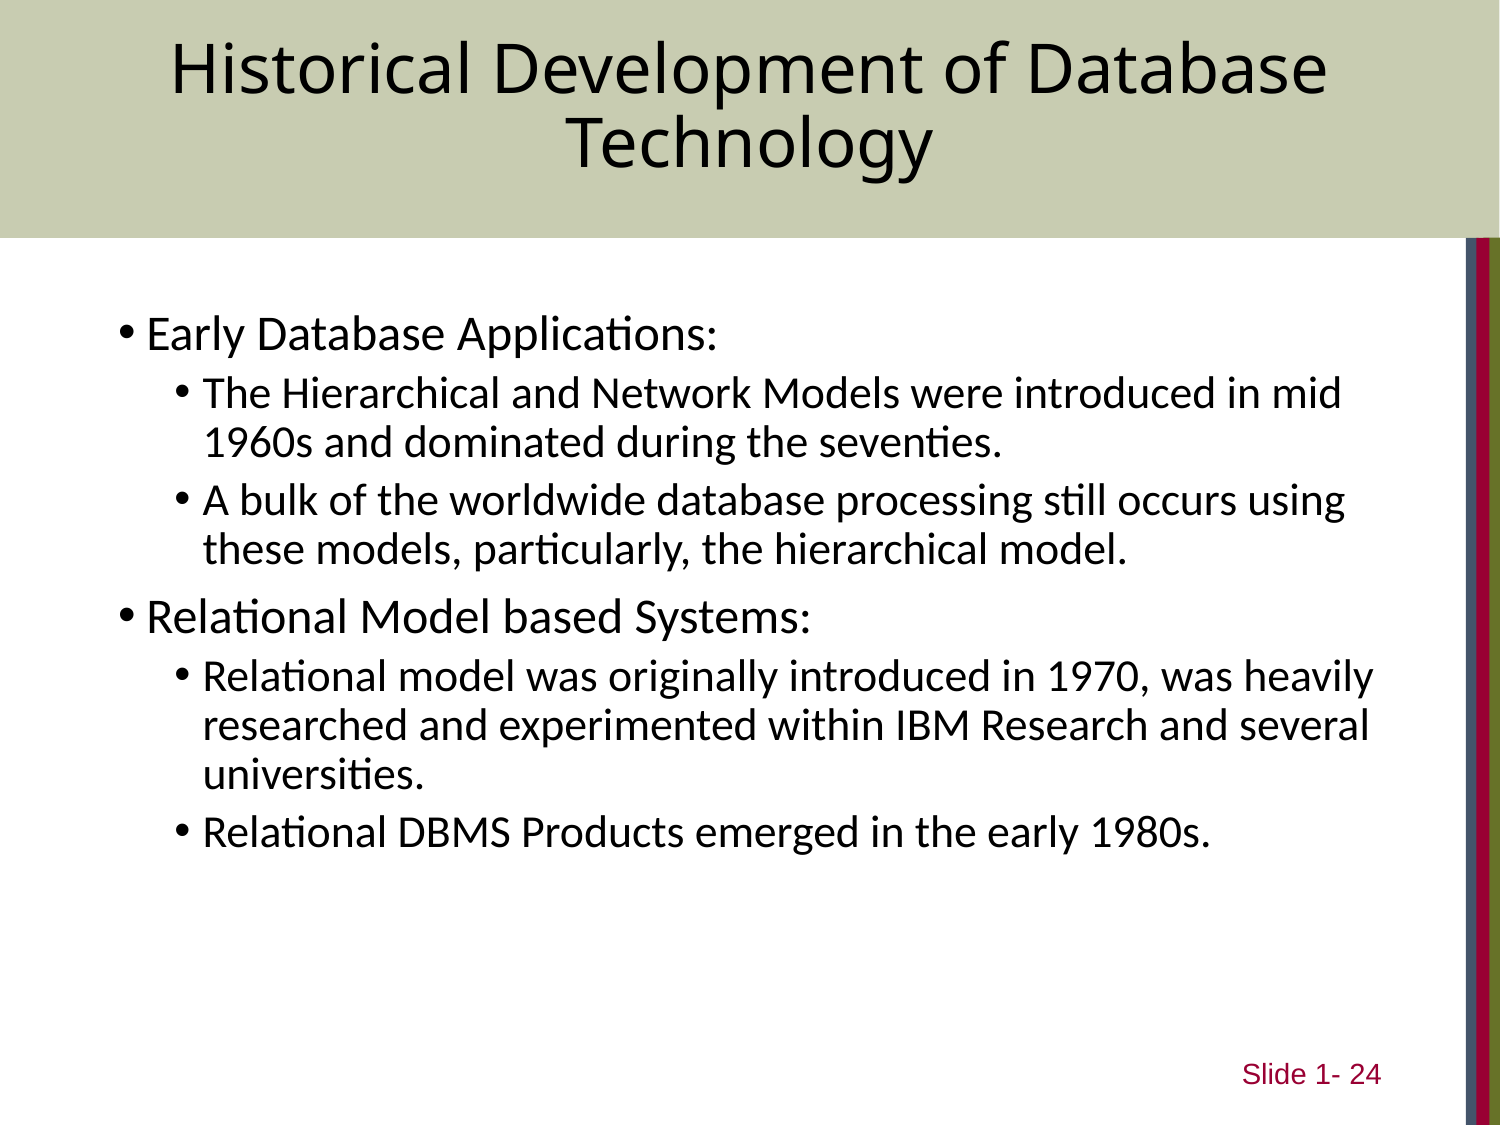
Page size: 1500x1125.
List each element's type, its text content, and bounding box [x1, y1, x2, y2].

slide_number Slide 1- [1059, 1042, 1397, 1103]
title Historical Development of Database Technology [0, 0, 1500, 218]
list Early Database Applications: The Hierarchical and Network Models were introduced in mid 1960s and dominated during the seventies. A bulk of the worldwide database processing still occurs using these models, particularly, the hierarchical model. Relational Model based Systems: Relational model was originally introduced in 1970, was heavily researched and experimented within IBM Research and several universities. Relational DBMS Products emerged in the early 1980s. [102, 299, 1398, 1014]
